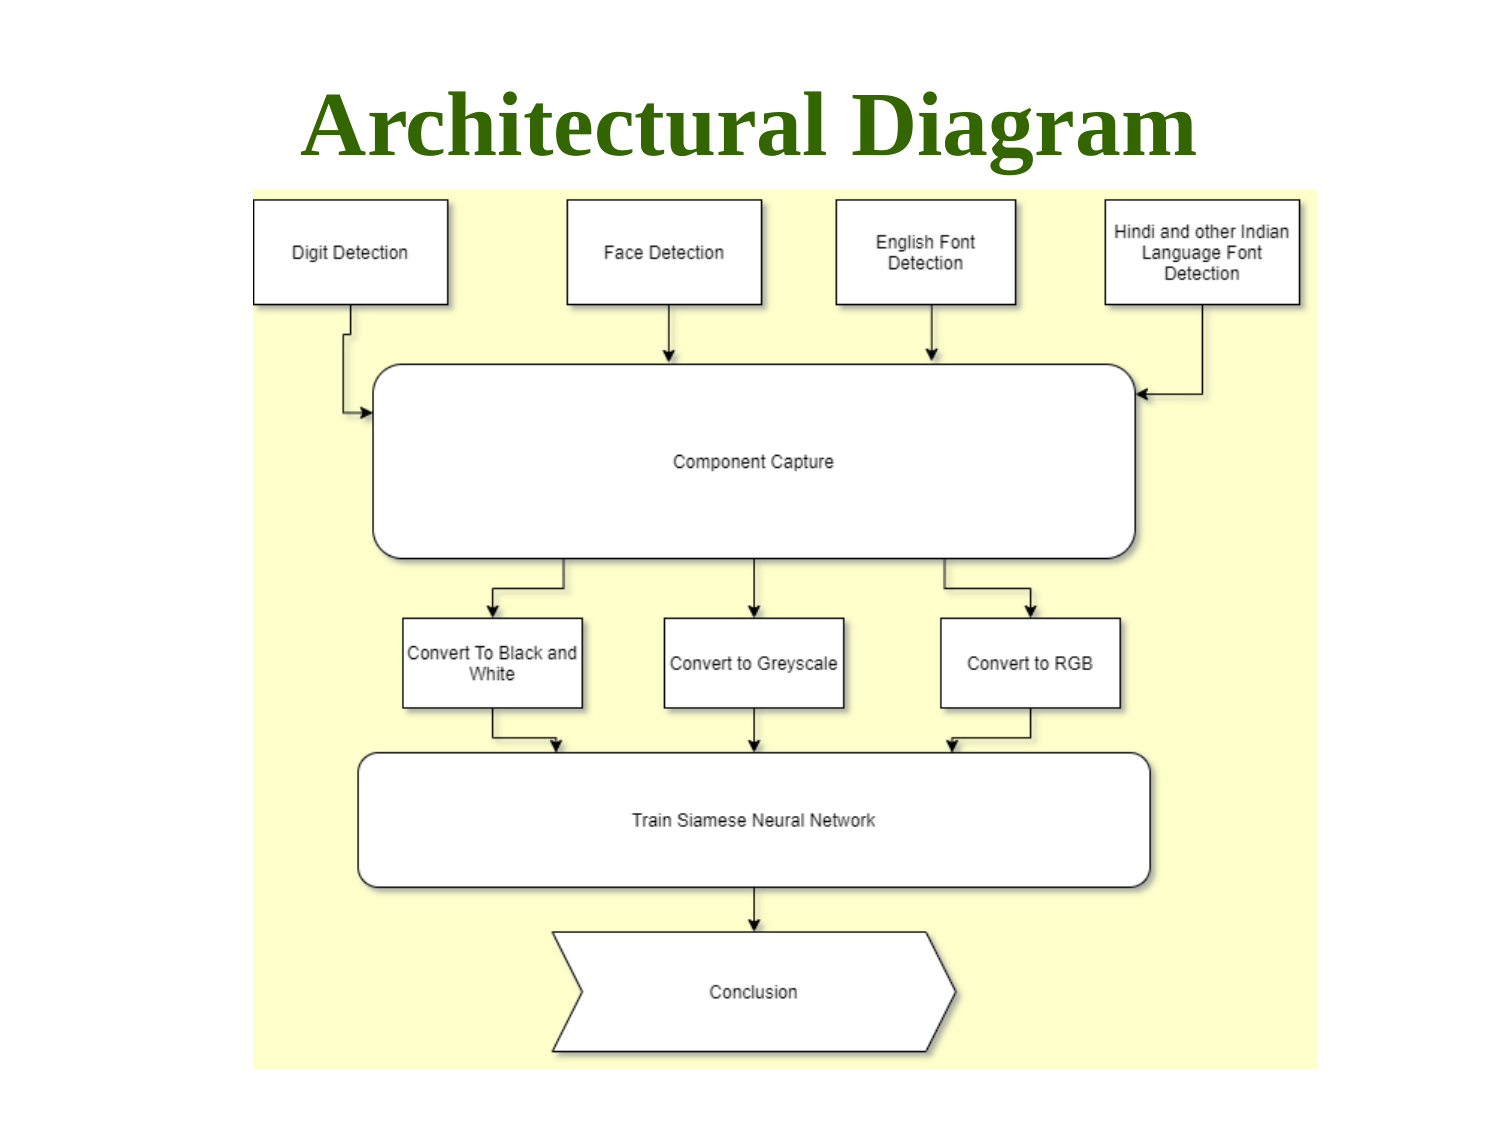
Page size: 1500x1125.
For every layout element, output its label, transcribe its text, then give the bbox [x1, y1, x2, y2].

text_box Architectural Diagram [62, 1, 1438, 182]
picture [253, 189, 1317, 1069]
